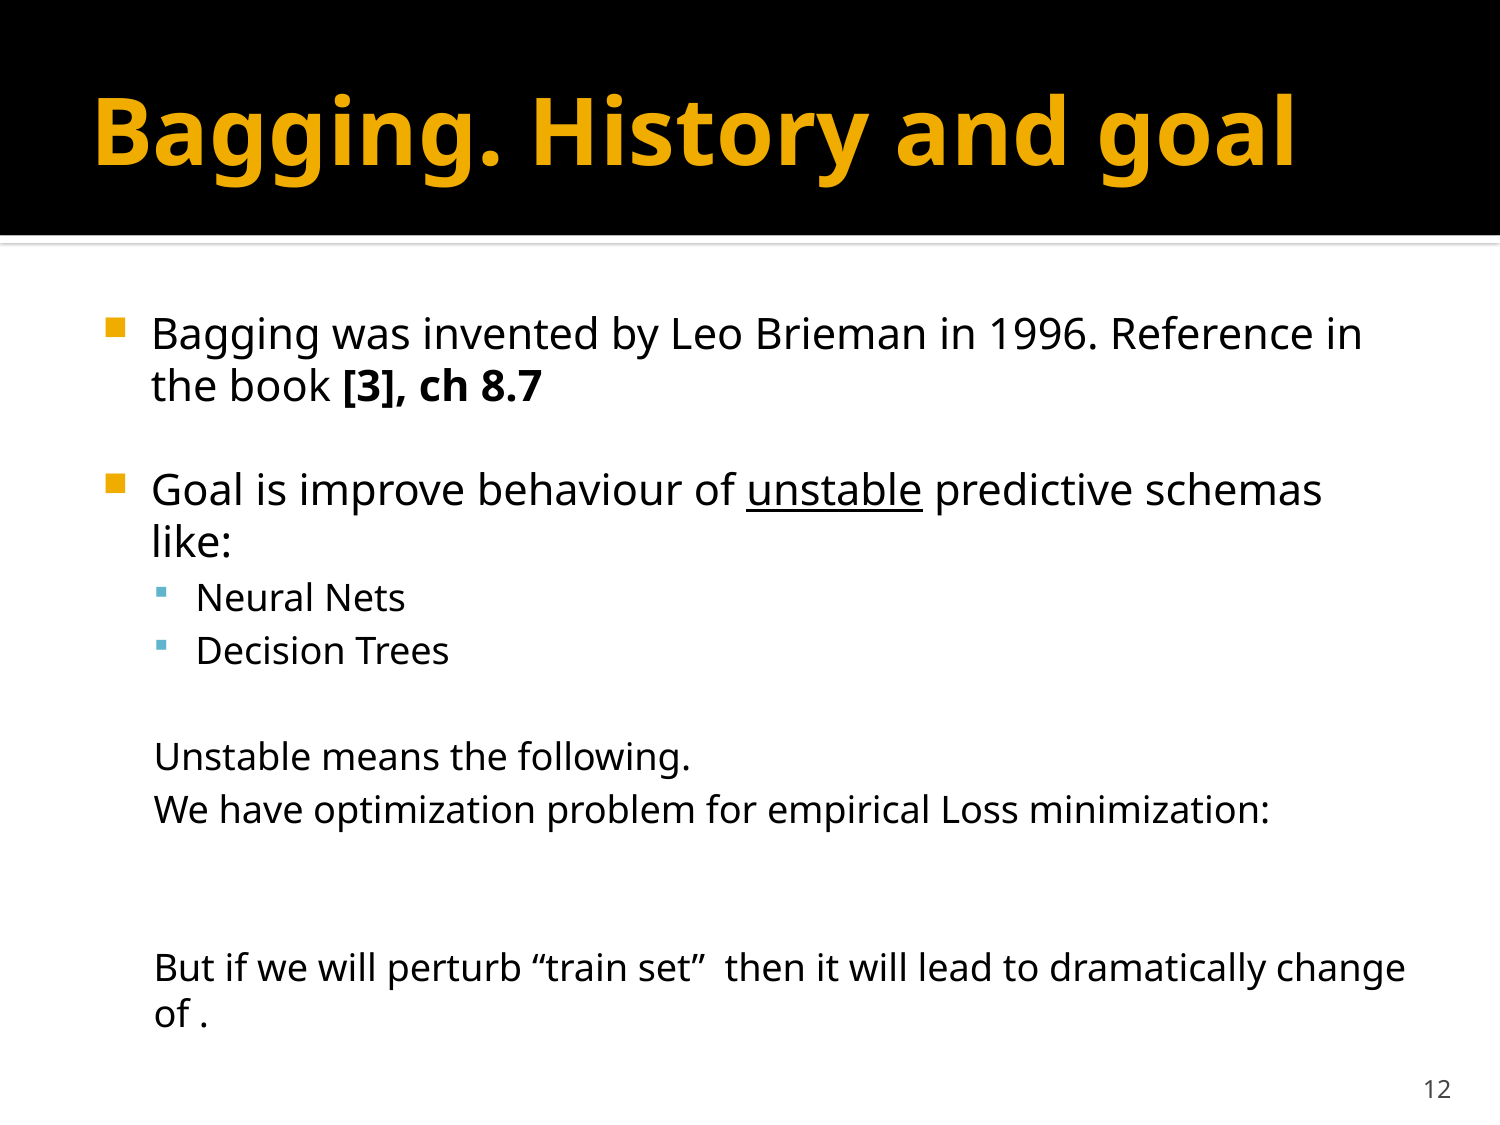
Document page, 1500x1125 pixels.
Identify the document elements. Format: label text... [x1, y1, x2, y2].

title Bagging. History and goal [75, 25, 1425, 231]
slide_number 12 [1345, 1062, 1467, 1108]
